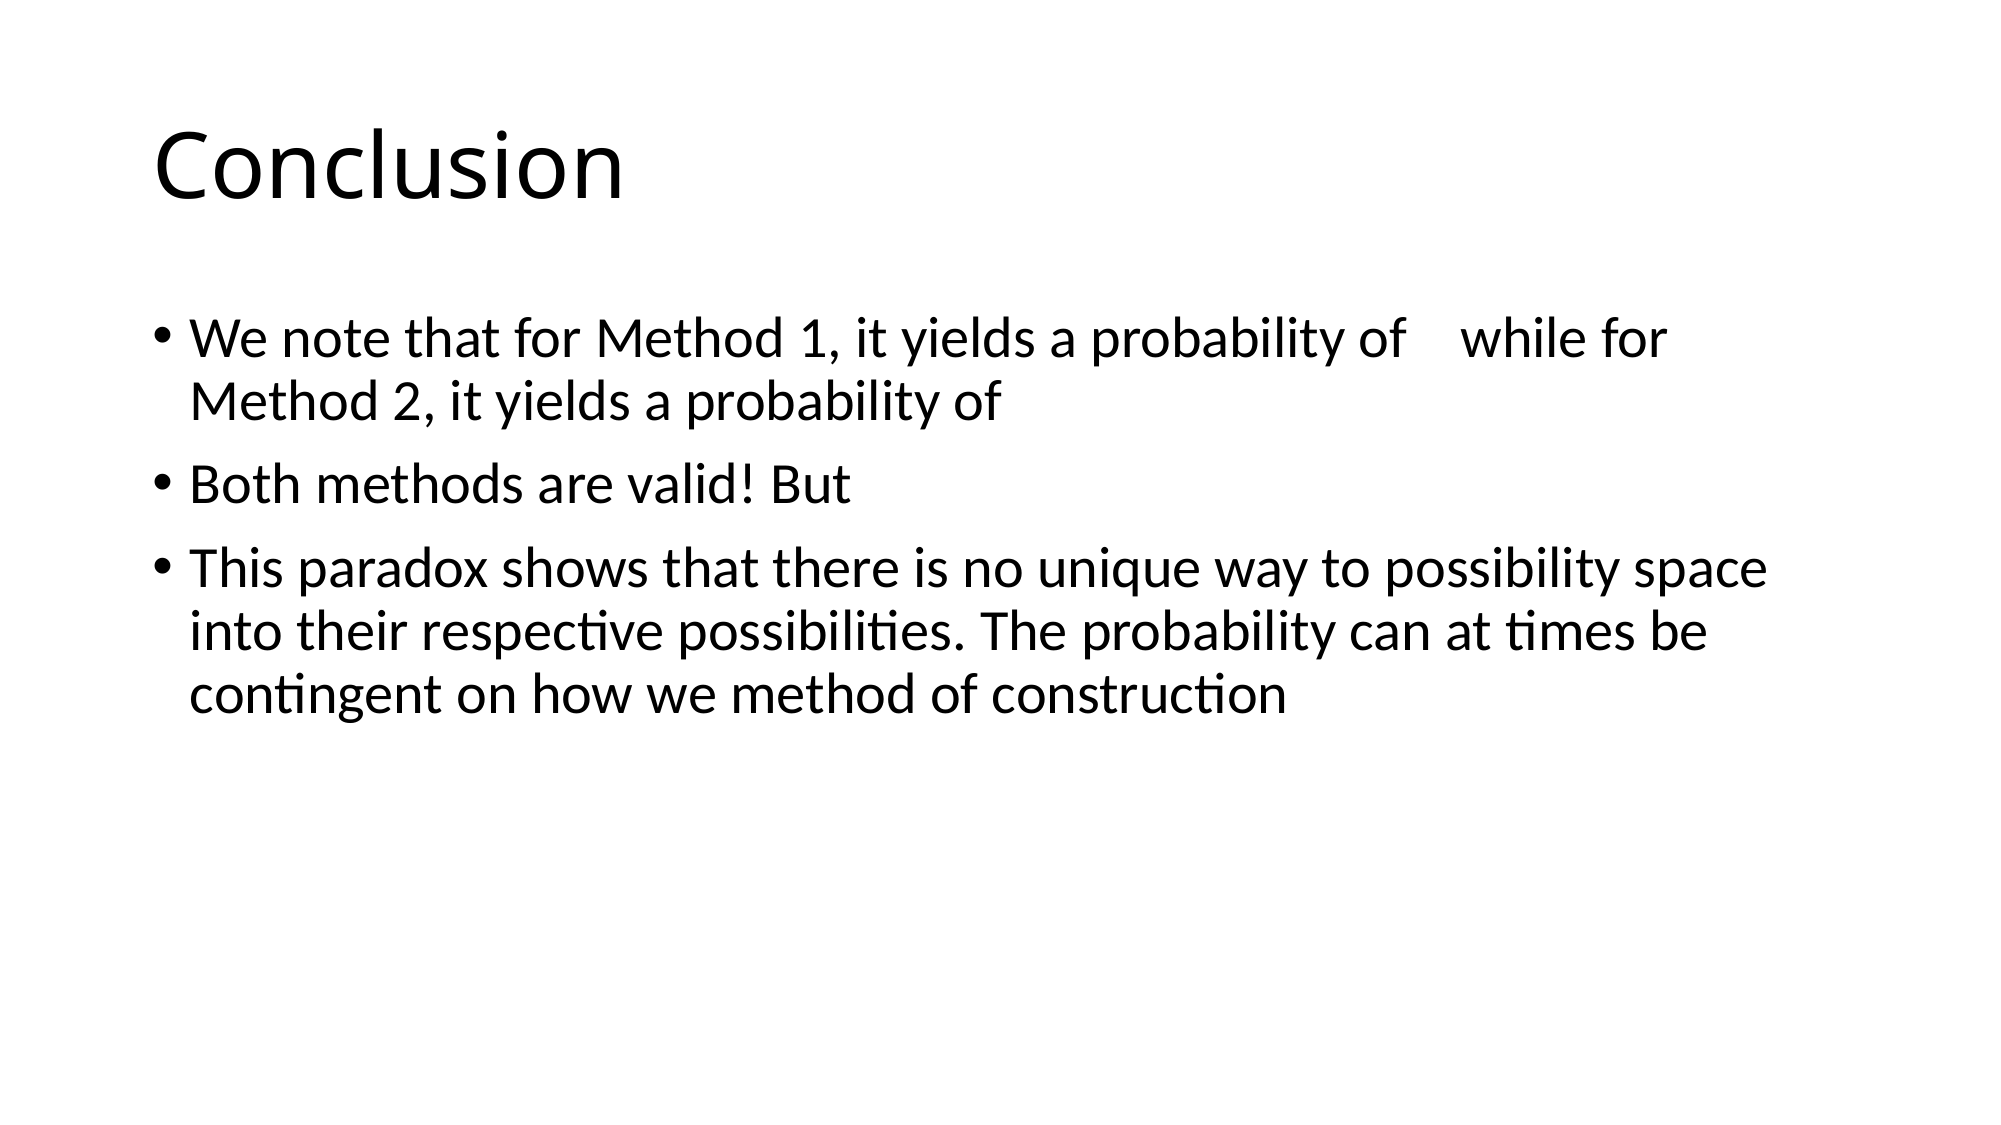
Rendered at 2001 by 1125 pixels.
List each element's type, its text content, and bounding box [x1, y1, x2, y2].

title Conclusion [137, 59, 1863, 278]
